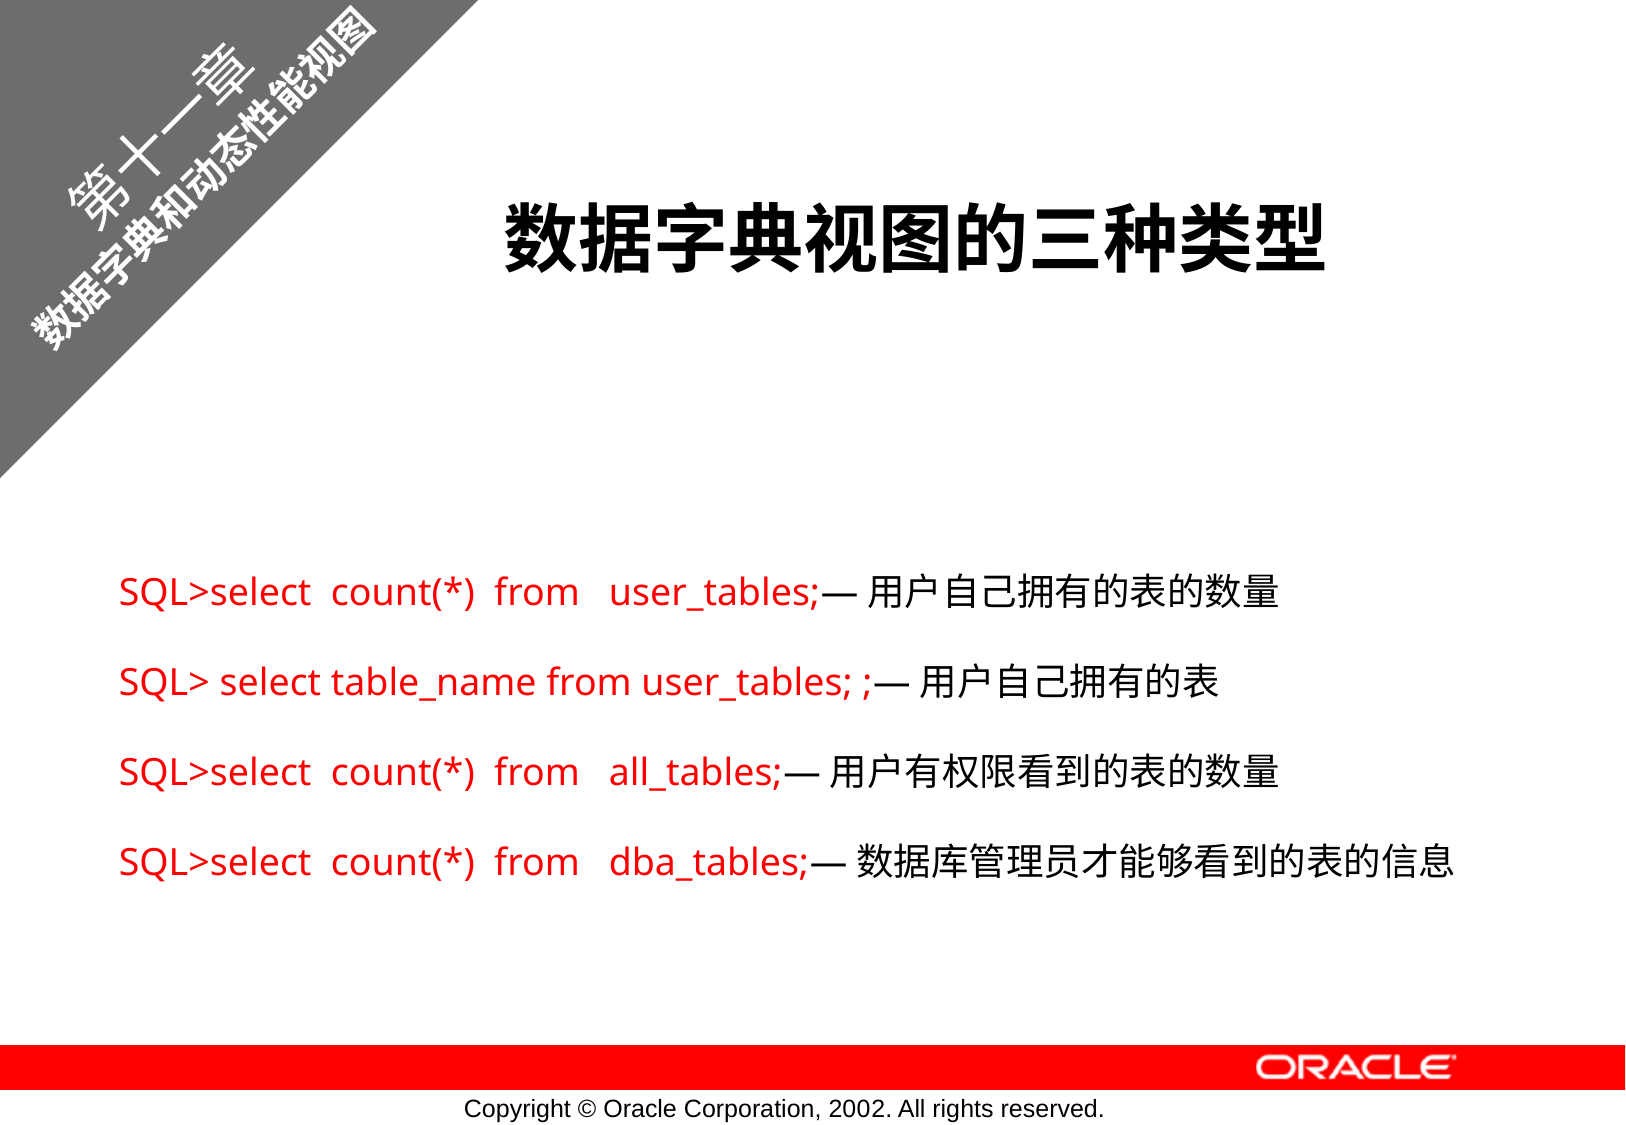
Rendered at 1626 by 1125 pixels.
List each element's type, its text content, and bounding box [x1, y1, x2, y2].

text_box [0, 0, 482, 479]
text_box 数据字典视图的三种类型 [488, 184, 1343, 289]
text_box SQL>select count(*) from user_tables;—用户自己拥有的表的数量 SQL> select table_name from user_tables; ;—用户自己拥有的表 SQL>select count(*) from all_tables;—用户有权限看到的表的数量 SQL>select count(*) from dba_tables;—数据库管理员才能够看到的表的信息 [104, 515, 1625, 890]
